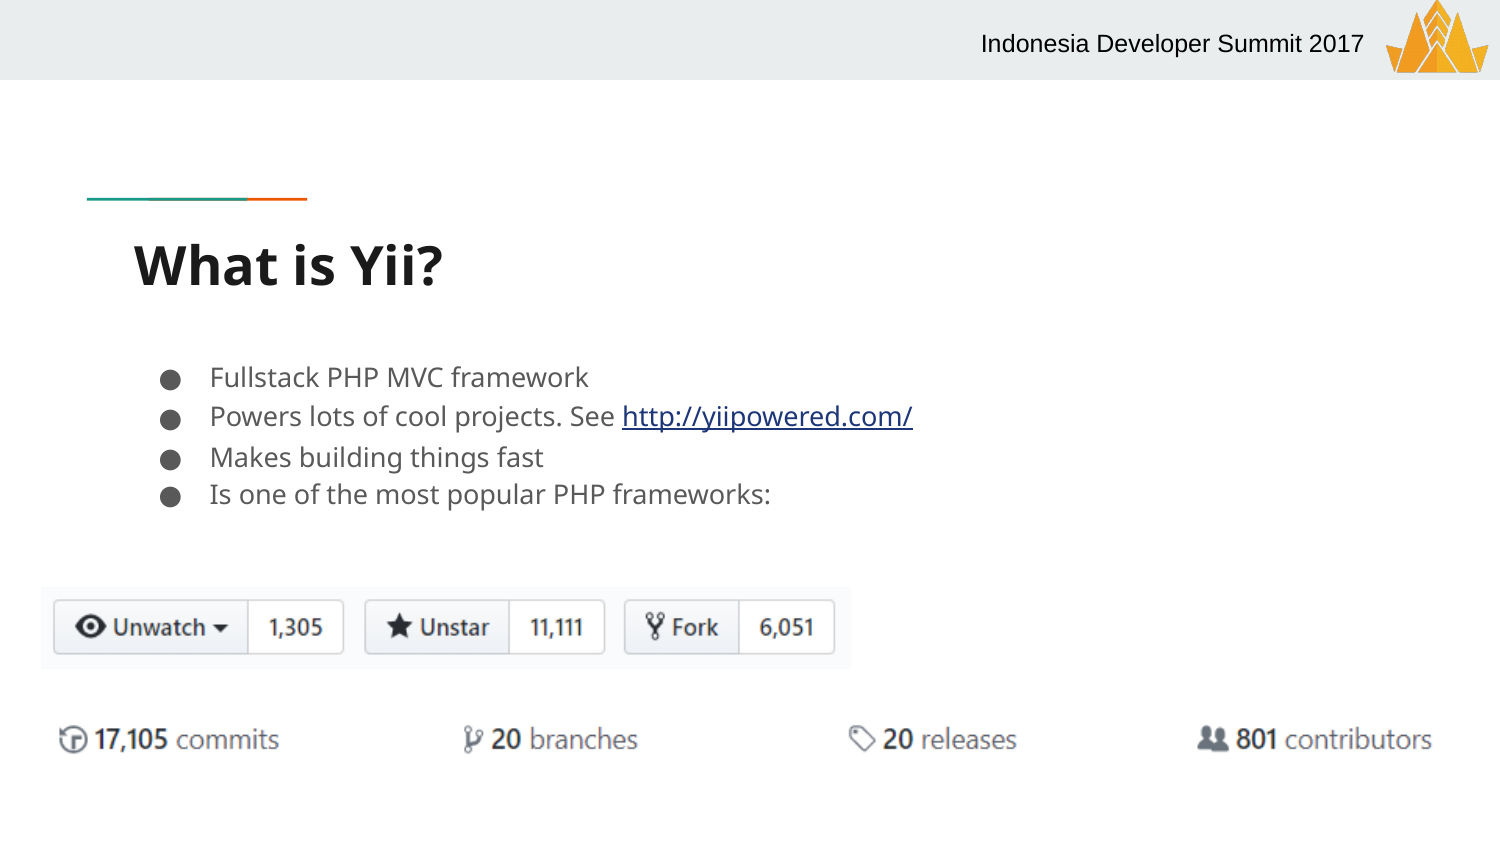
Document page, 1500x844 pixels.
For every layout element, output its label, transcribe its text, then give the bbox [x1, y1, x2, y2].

title What is Yii? [119, 216, 1381, 305]
text_box Indonesia Developer Summit 2017 [916, 12, 1376, 78]
picture [1380, 0, 1490, 75]
list Fullstack PHP MVC framework Powers lots of cool projects. See http://yiipowered.com/ Makes building things fast Is one of the most popular PHP frameworks: [119, 341, 1381, 703]
picture [41, 705, 1448, 765]
picture [41, 586, 851, 669]
